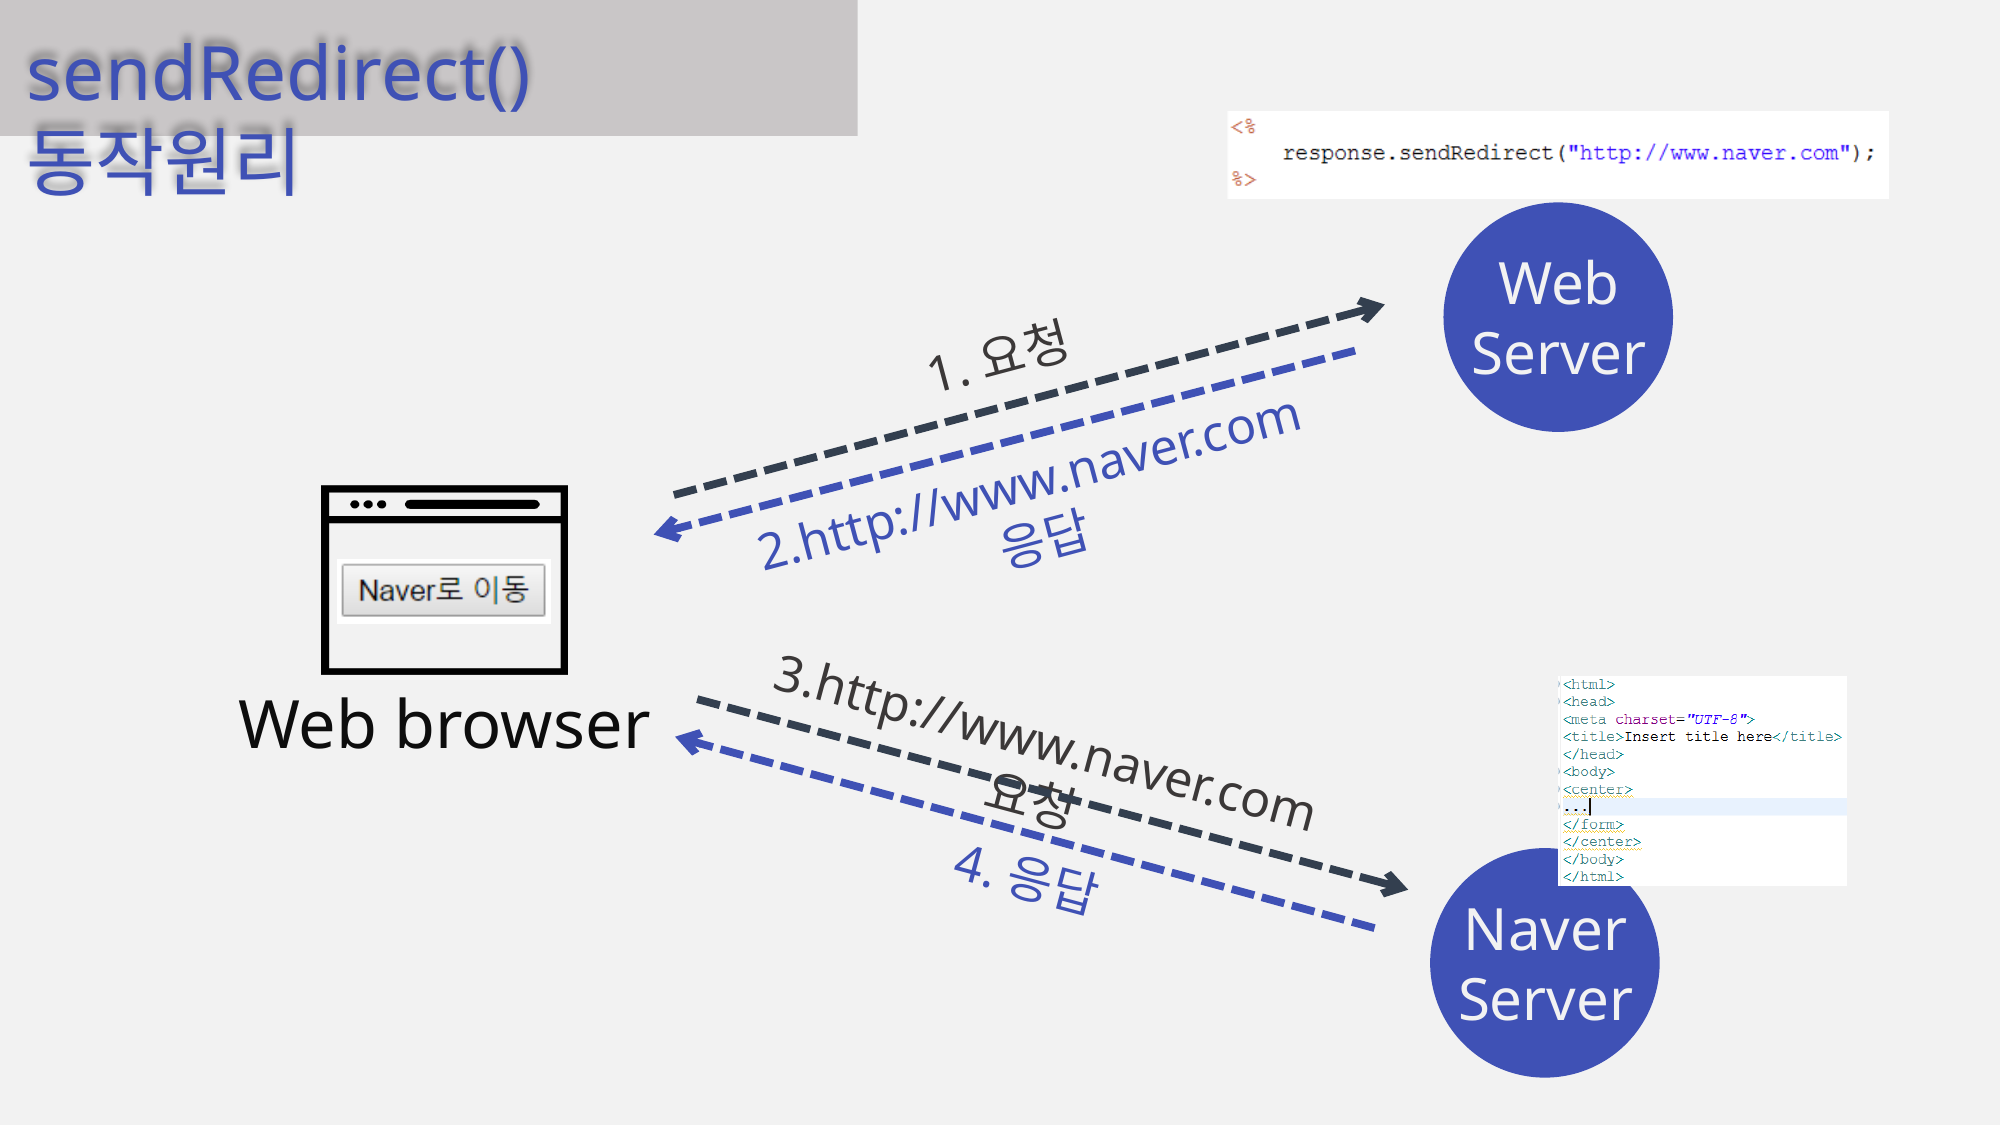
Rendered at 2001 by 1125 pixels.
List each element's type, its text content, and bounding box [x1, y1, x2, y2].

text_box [241, 485, 648, 771]
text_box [650, 313, 1387, 402]
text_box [695, 708, 1433, 796]
text_box [0, 0, 859, 137]
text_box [1443, 202, 1674, 432]
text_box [651, 439, 1378, 523]
picture [1558, 676, 1847, 887]
text_box sendRedirect() 동작원리 [12, 18, 858, 214]
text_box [1430, 848, 1661, 1078]
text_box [651, 829, 1378, 913]
picture [1227, 111, 1889, 199]
